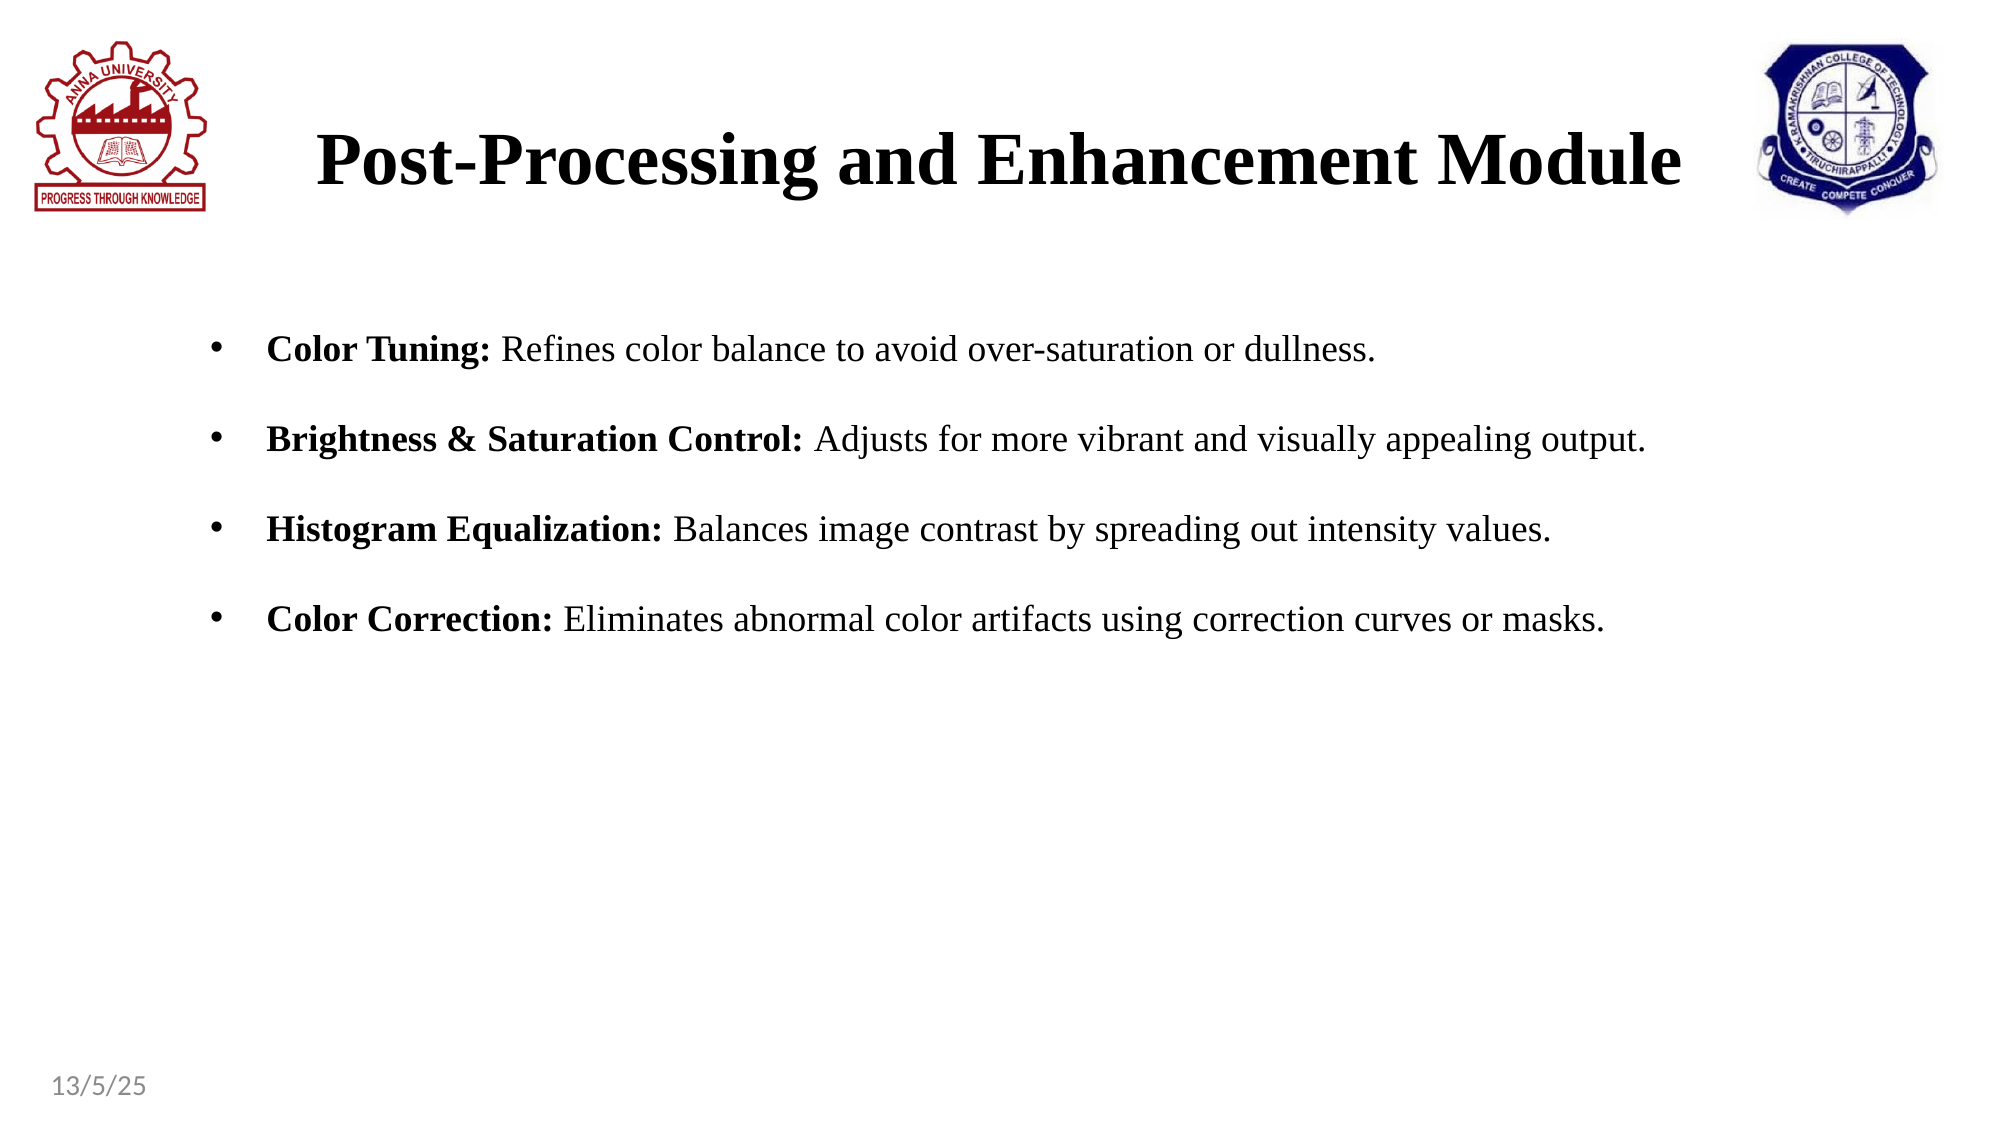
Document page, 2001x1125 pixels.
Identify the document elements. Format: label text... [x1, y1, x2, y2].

text_box 13/5/25 [35, 1058, 199, 1109]
text_box Post-Processing and Enhancement Module [228, 38, 1753, 207]
picture [1753, 38, 1944, 220]
text_box Color Tuning: Refines color balance to avoid over-saturation or dullness. Brightness & Saturation Control: Adjusts for more vibrant and visually appealing output. Histogram Equalization: Balances image contrast by spreading out intensity values. Color Correction: Eliminates abnormal color artifacts using correction curves or masks. [120, 263, 2000, 647]
picture [32, 39, 208, 213]
